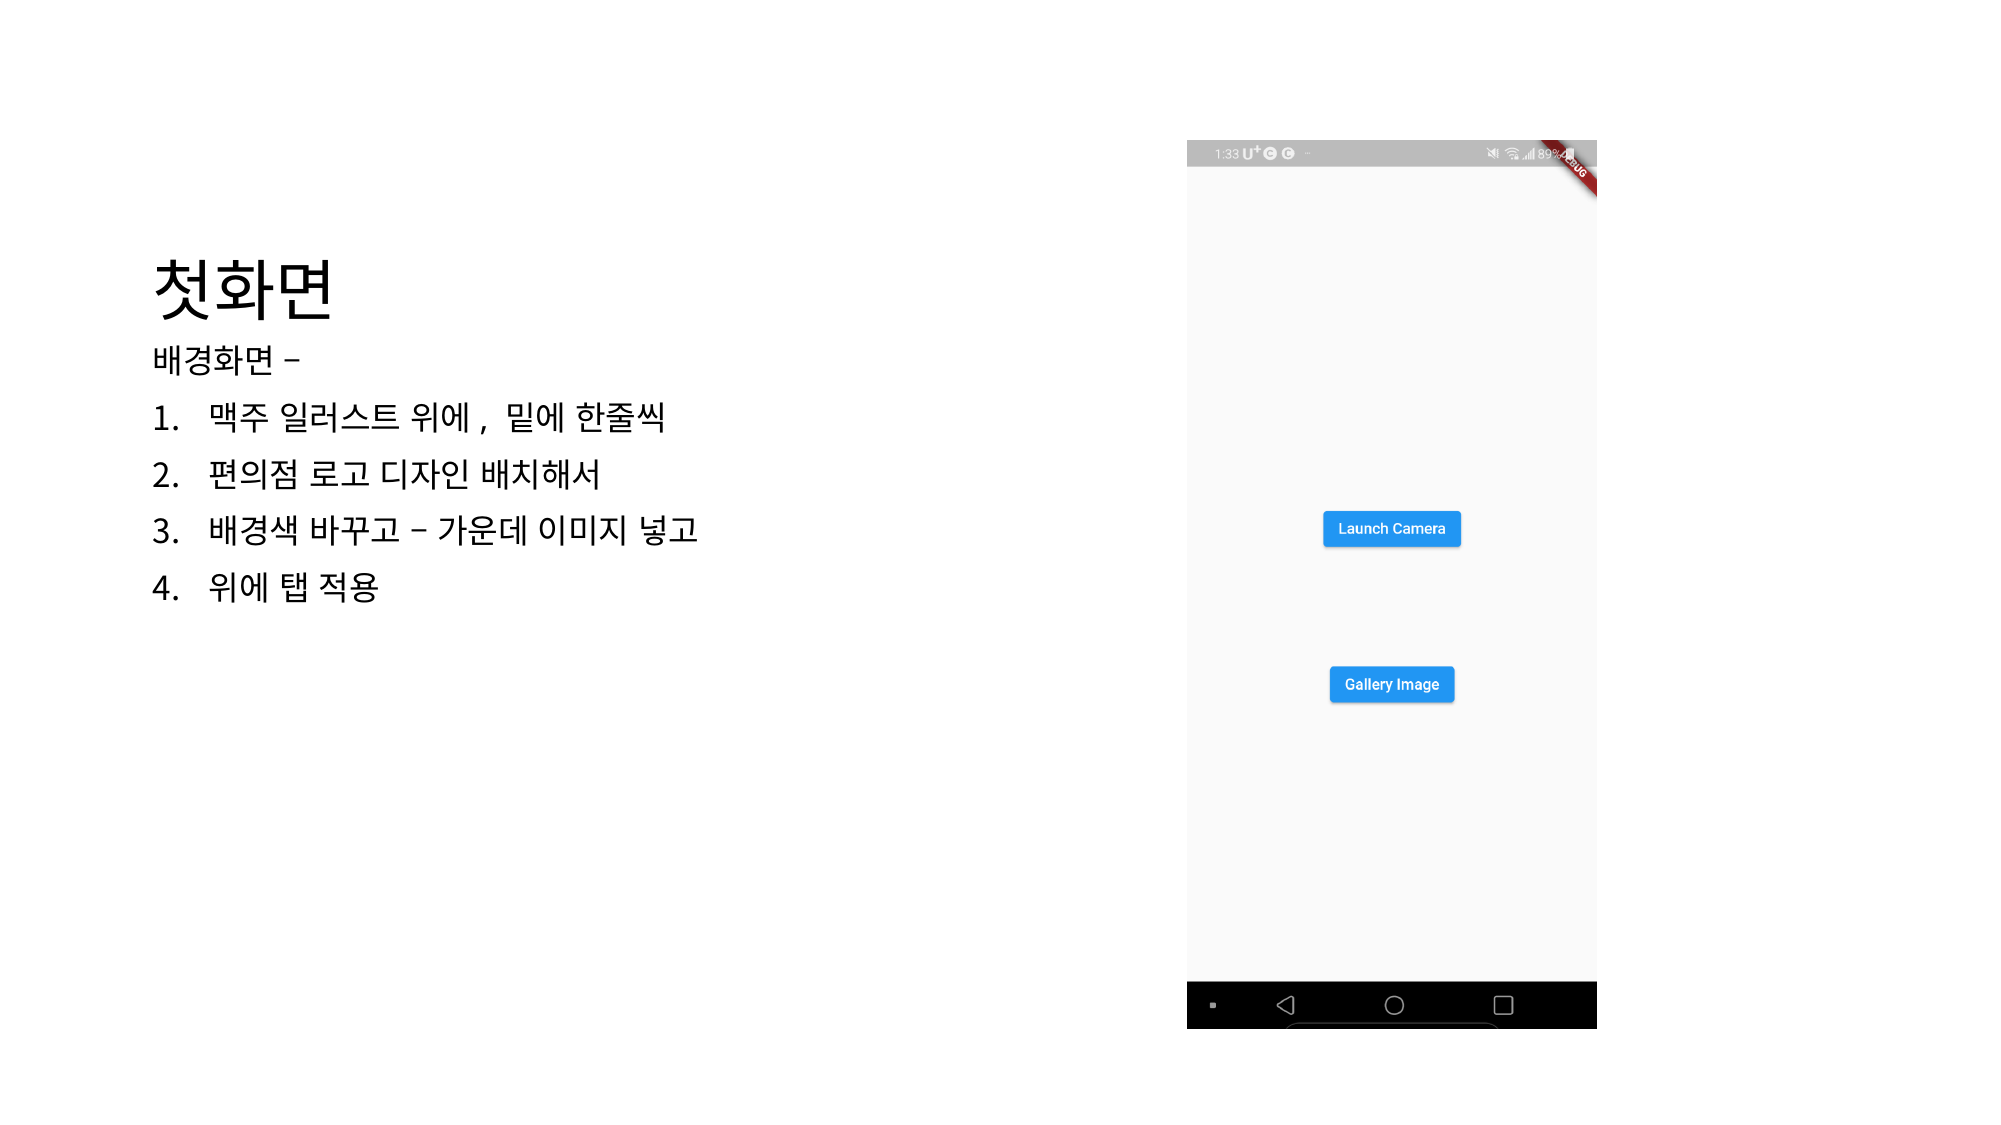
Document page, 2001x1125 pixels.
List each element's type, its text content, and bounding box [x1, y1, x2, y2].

list 배경화면 – 맥주 일러스트 위에, 밑에 한줄씩 편의점 로고 디자인 배치해서 배경색 바꾸고 – 가운데 이미지 넣고 위에 탭 적용 [137, 337, 783, 963]
picture [1187, 140, 1597, 1029]
title 첫화면 [137, 75, 783, 337]
